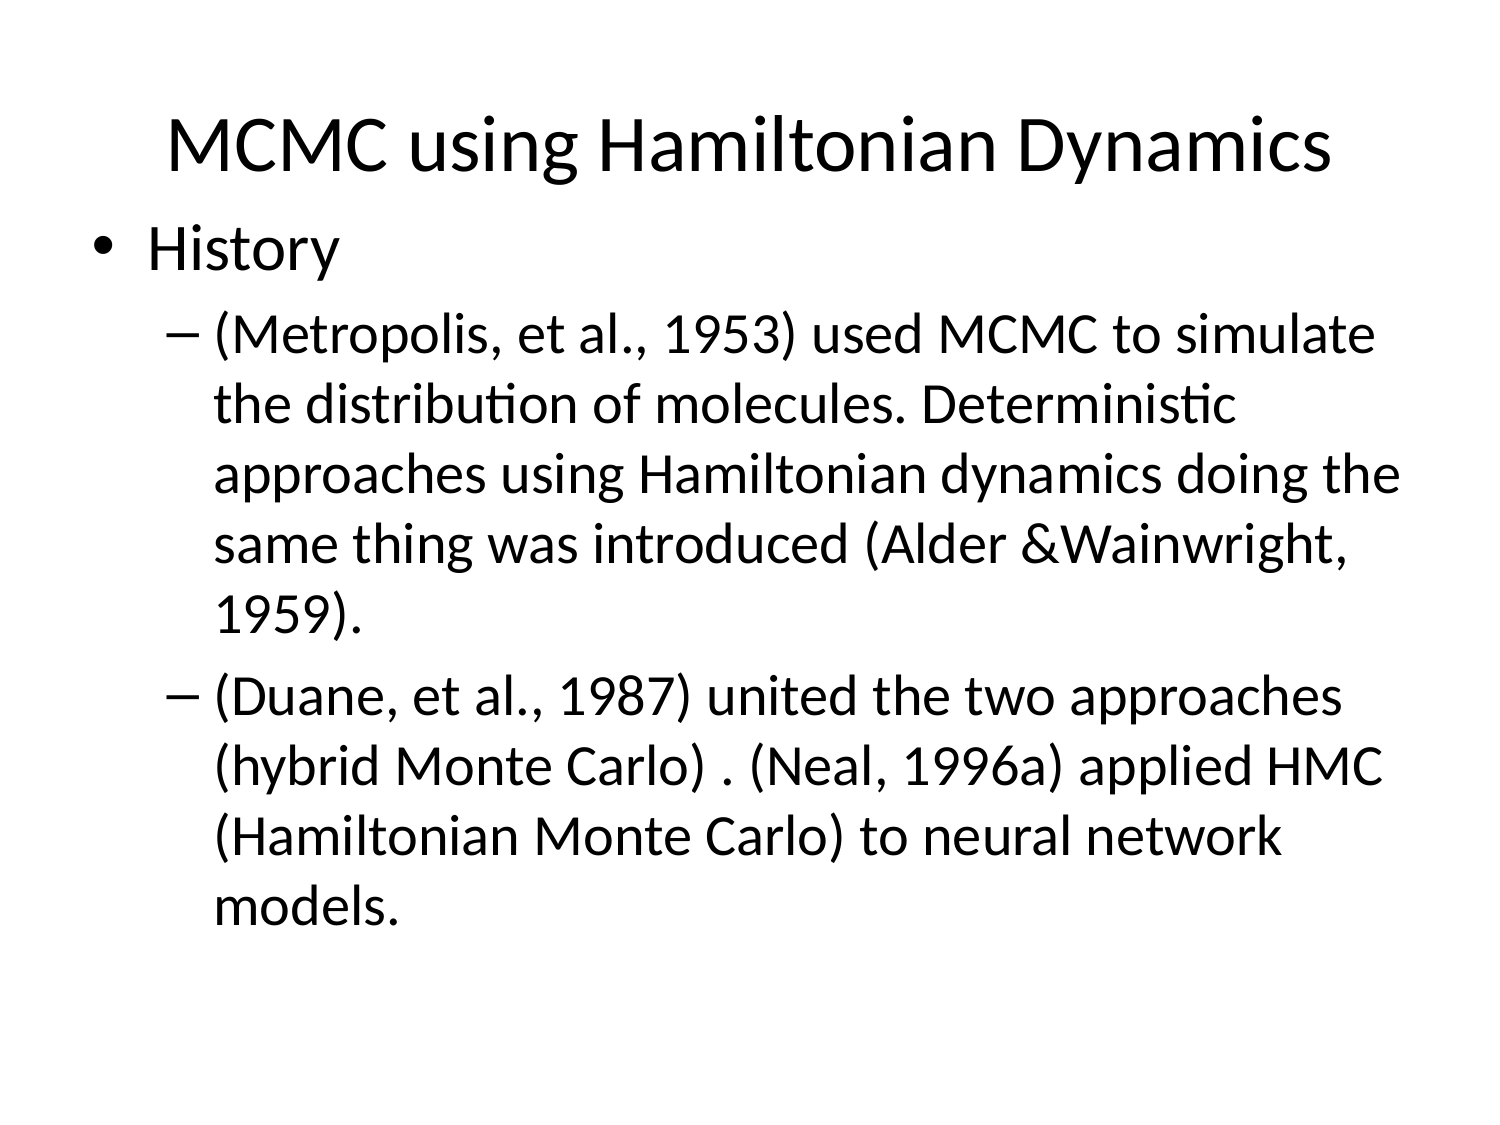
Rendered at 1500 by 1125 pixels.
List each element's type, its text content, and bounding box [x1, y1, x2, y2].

title MCMC using Hamiltonian Dynamics [75, 45, 1425, 233]
list History (Metropolis, et al., 1953) used MCMC to simulate the distribution of molecules. Deterministic approaches using Hamiltonian dynamics doing the same thing was introduced (Alder &Wainwright, 1959). (Duane, et al., 1987) united the two approaches (hybrid Monte Carlo) . (Neal, 1996a) applied HMC (Hamiltonian Monte Carlo) to neural network models. [76, 196, 1436, 1059]
